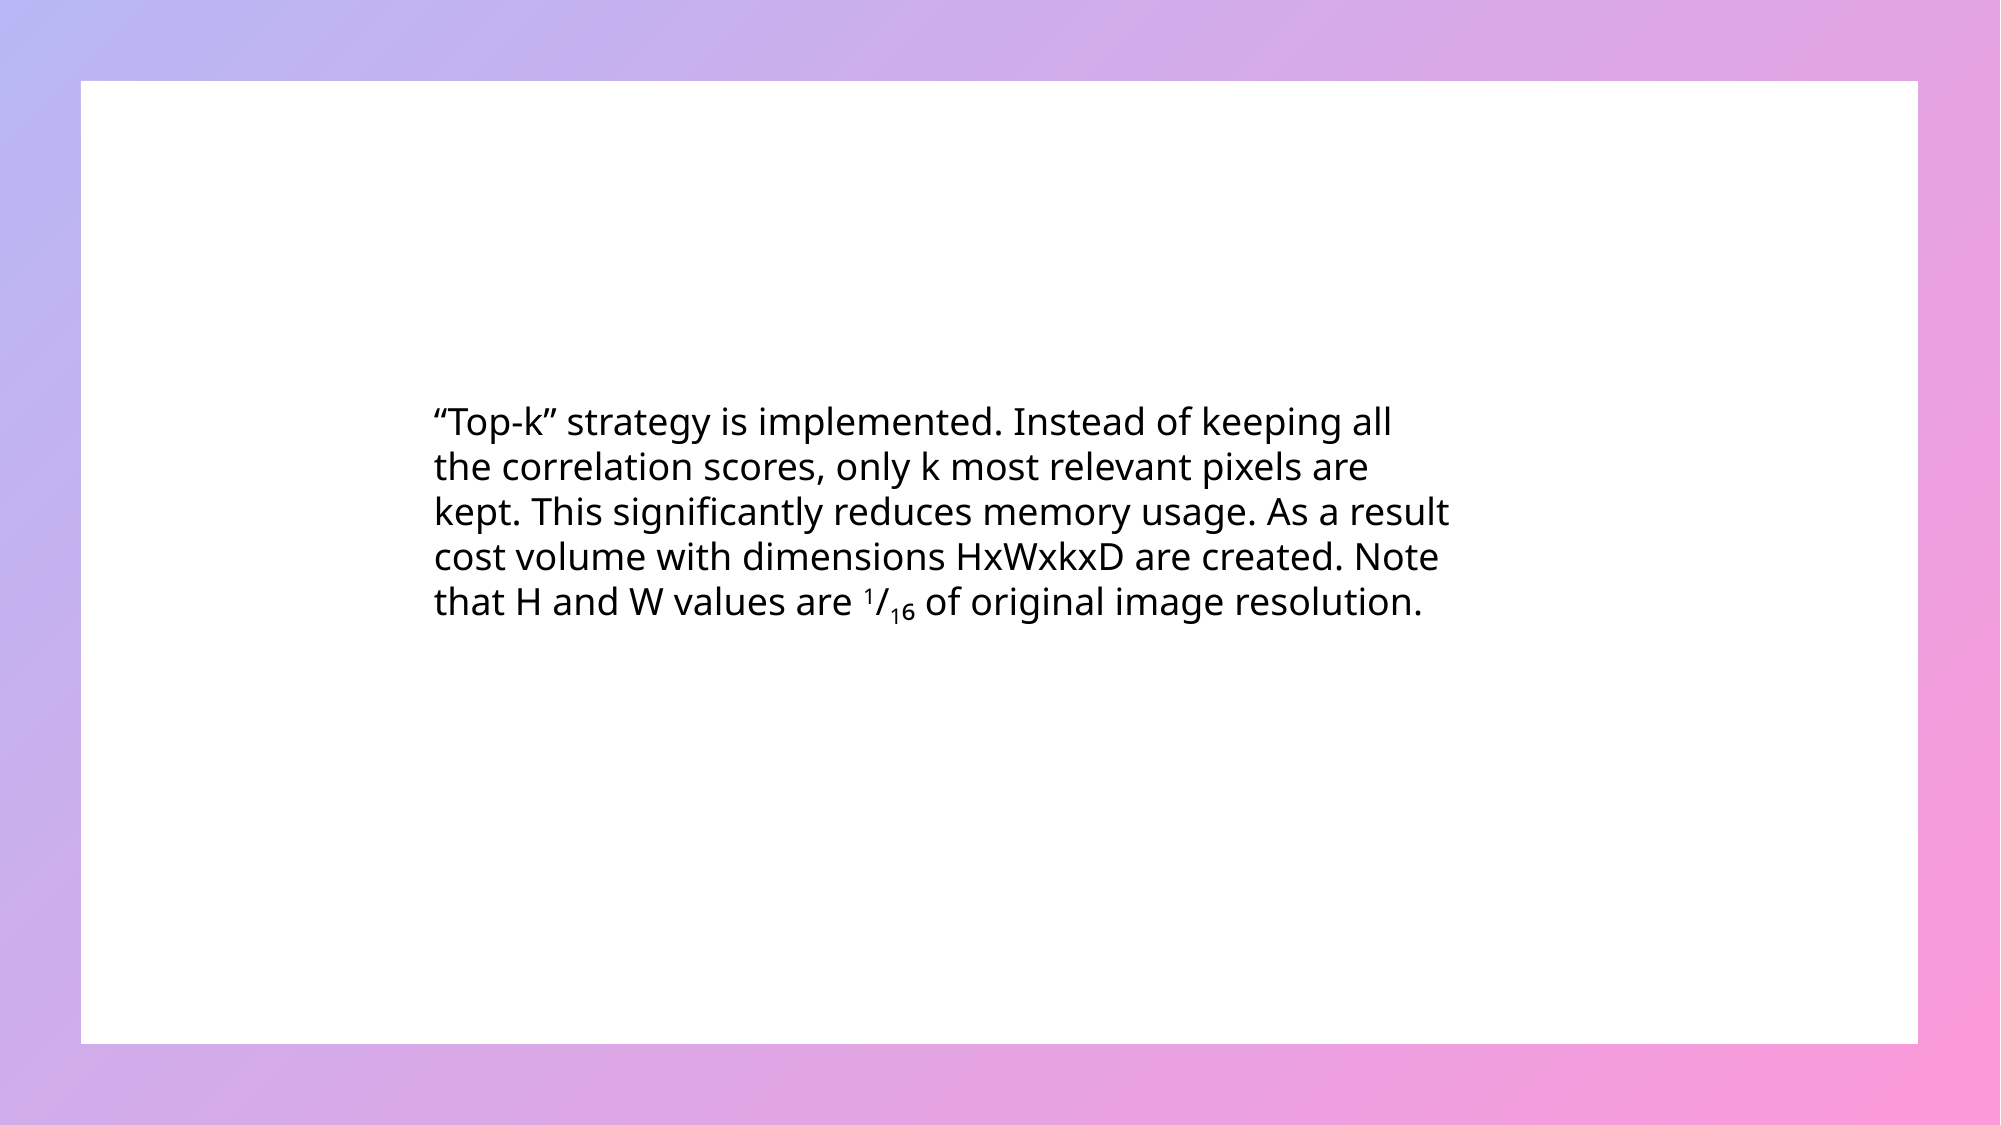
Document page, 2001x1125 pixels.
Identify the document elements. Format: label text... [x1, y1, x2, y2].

text_box “Top-k” strategy is implemented. Instead of keeping all the correlation scores, only k most relevant pixels are kept. This significantly reduces memory usage. As a result cost volume with dimensions HxWxkxD are created. Note that H and W values are 1/1₆ of original image resolution. [419, 390, 1475, 637]
